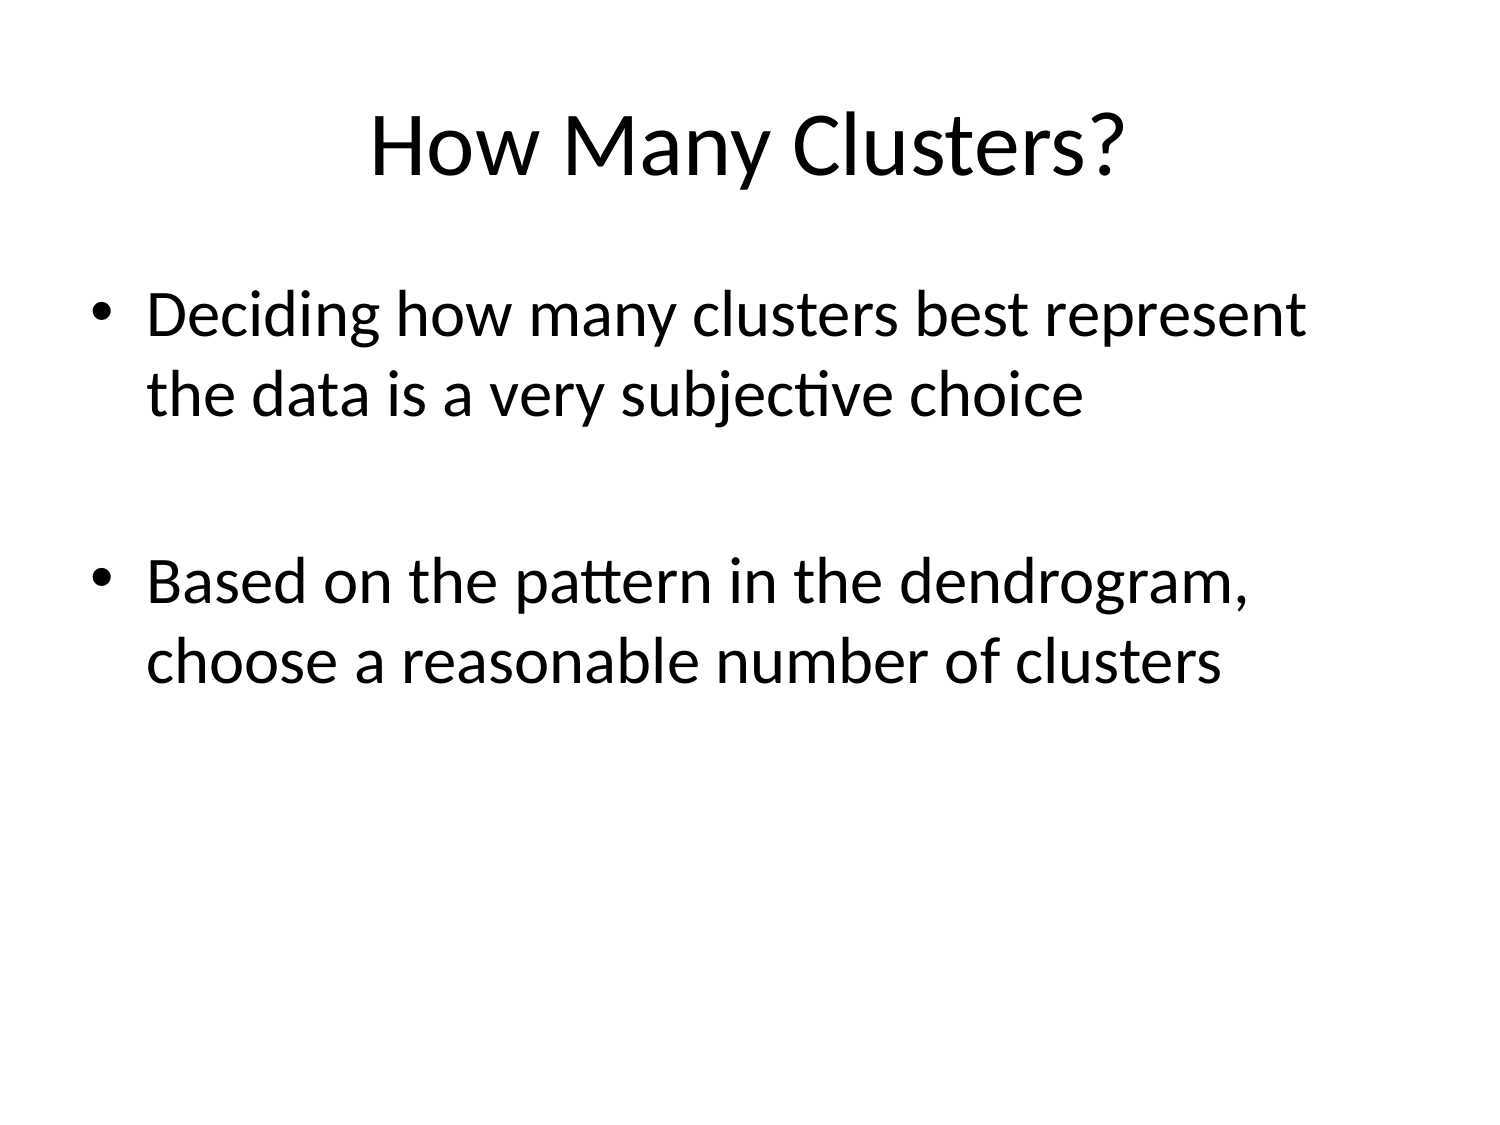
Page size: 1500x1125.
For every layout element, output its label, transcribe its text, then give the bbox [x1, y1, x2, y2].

title How Many Clusters? [75, 45, 1425, 233]
list Deciding how many clusters best represent the data is a very subjective choice Based on the pattern in the dendrogram, choose a reasonable number of clusters [75, 262, 1425, 1005]
